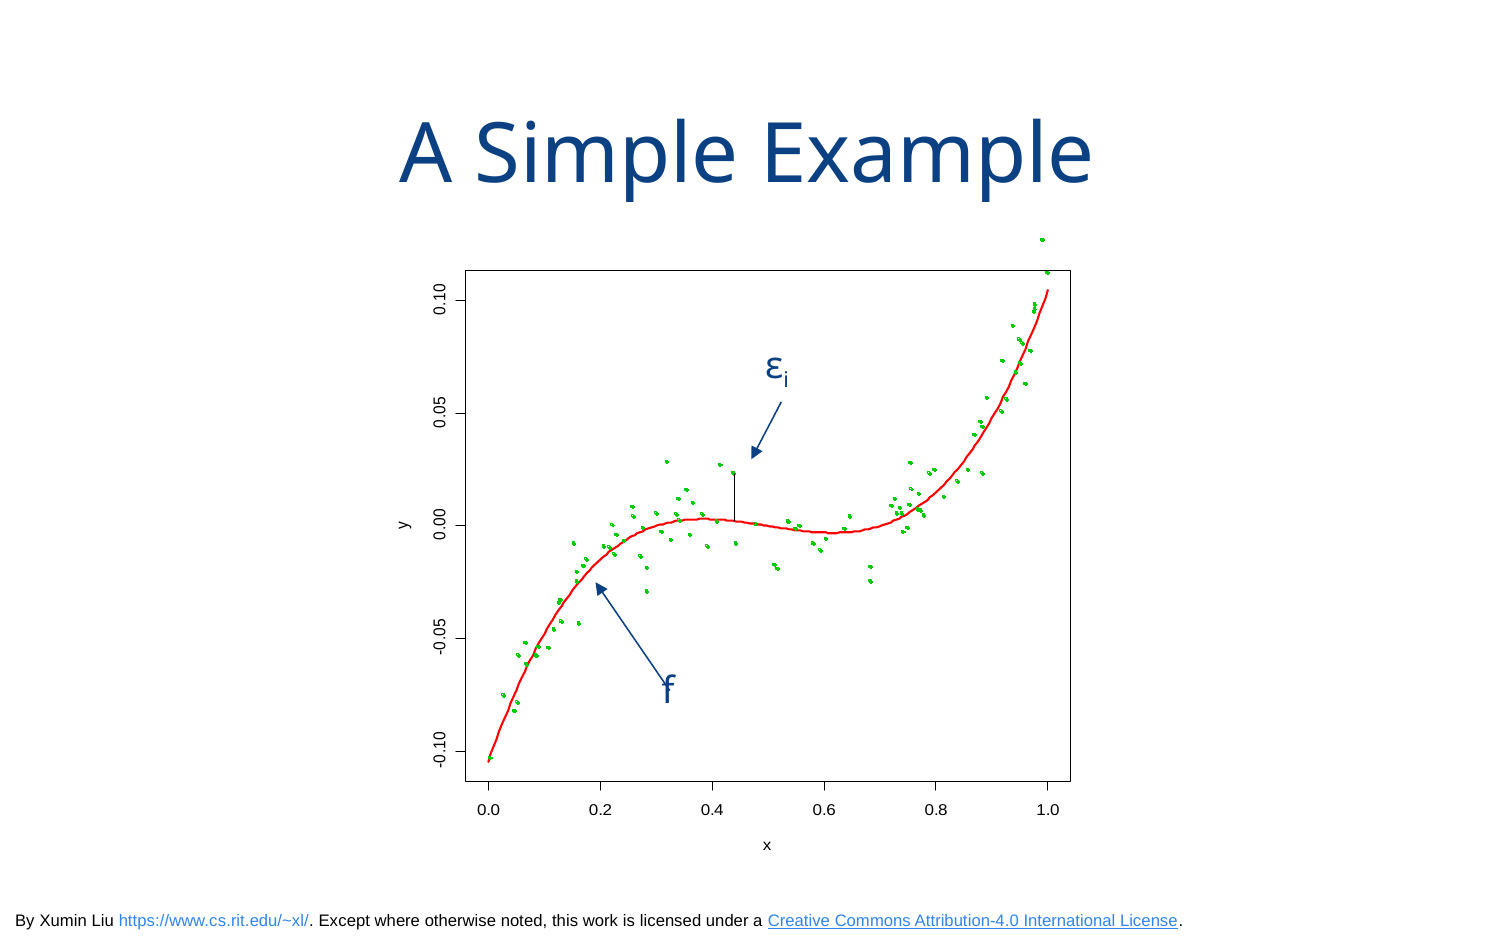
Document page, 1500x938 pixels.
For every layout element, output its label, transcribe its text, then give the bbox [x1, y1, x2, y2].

picture [388, 199, 1110, 871]
title A Simple Example [97, 36, 1398, 215]
